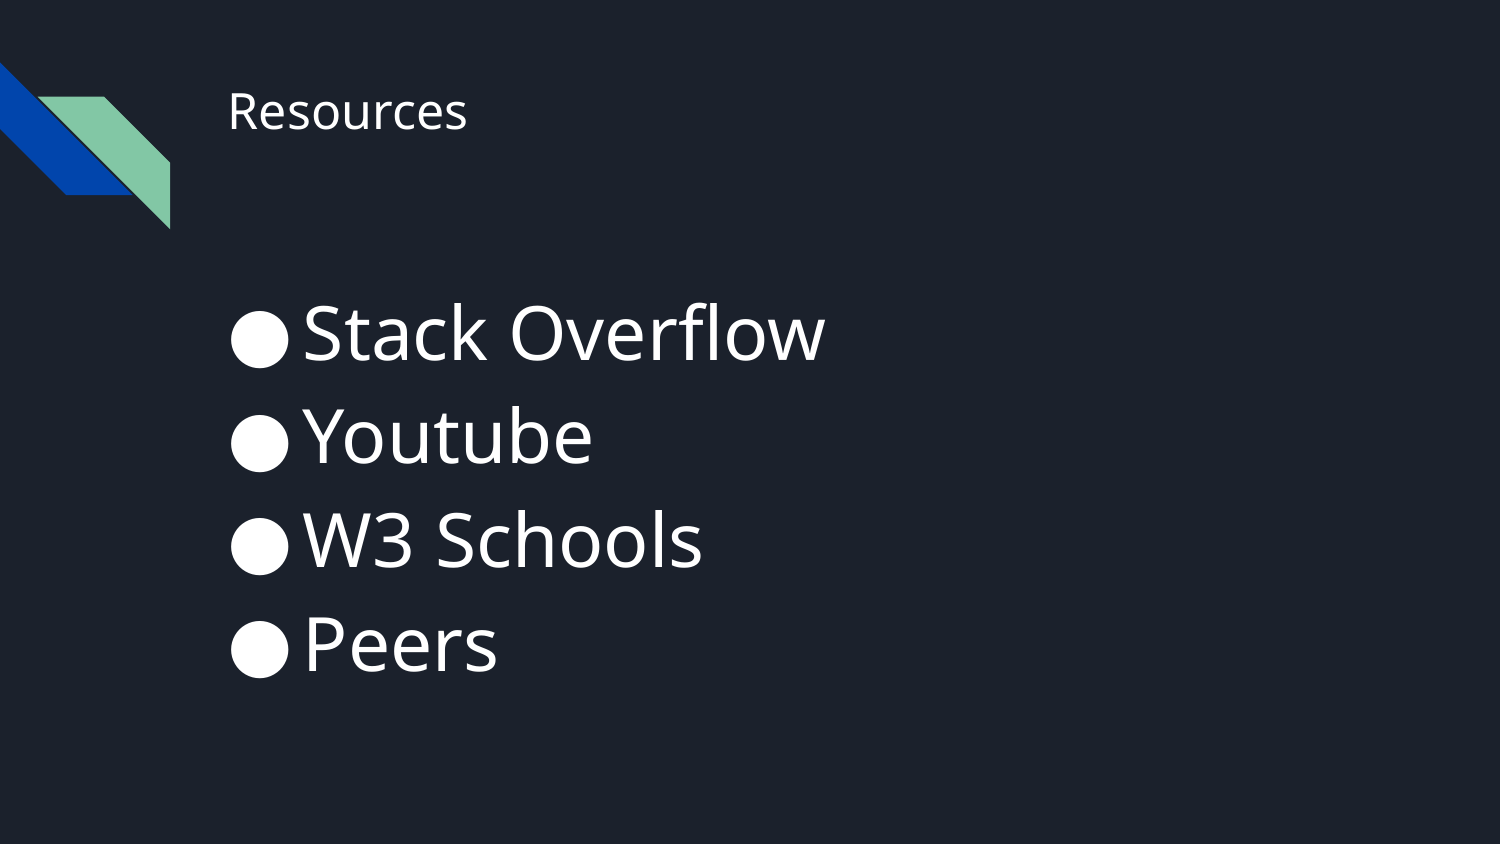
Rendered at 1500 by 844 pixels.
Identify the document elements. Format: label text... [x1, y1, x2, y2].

list Stack Overflow Youtube W3 Schools Peers [212, 257, 1368, 735]
title Resources [212, 64, 1368, 215]
